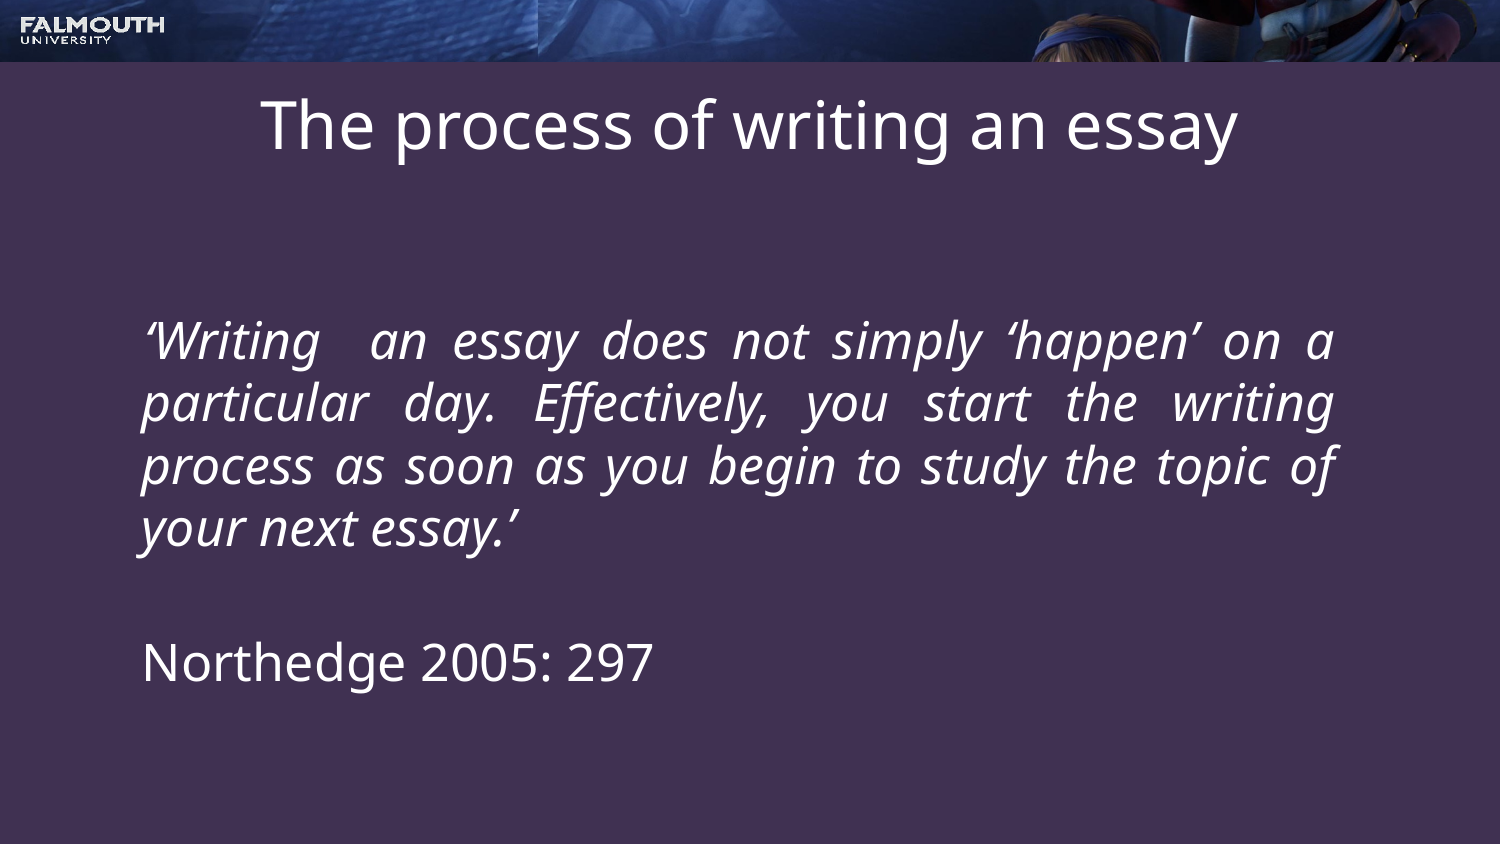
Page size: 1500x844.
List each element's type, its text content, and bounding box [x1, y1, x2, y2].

title The process of writing an essay [75, 52, 1425, 194]
list ‘Writing an essay does not simply ‘happen’ on a particular day. Effectively, you start the writing process as soon as you begin to study the topic of your next essay.’ Northedge 2005: 297 [75, 226, 1353, 768]
picture [0, 0, 1500, 62]
